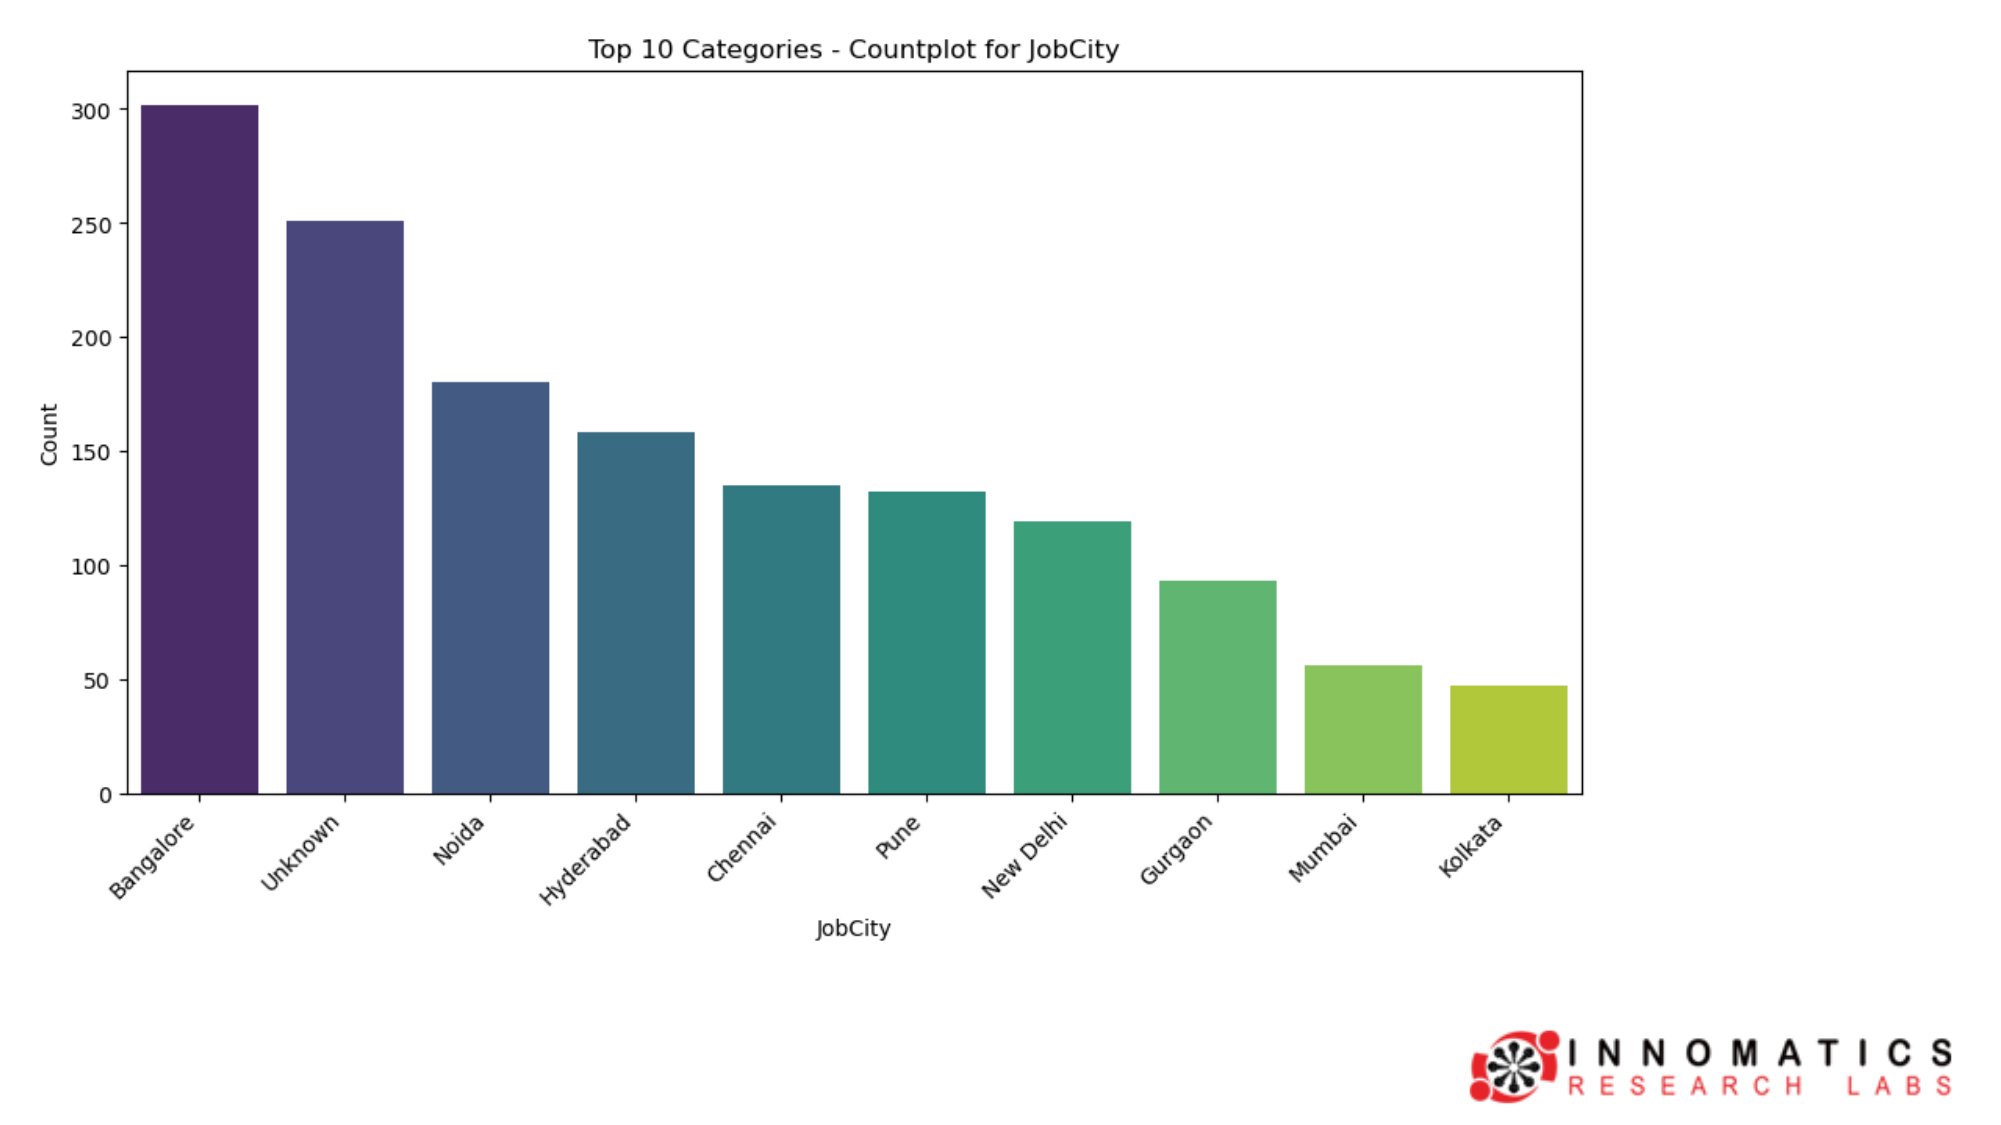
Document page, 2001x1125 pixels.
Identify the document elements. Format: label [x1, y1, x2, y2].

picture [24, 24, 1596, 955]
picture [1445, 1014, 1975, 1125]
